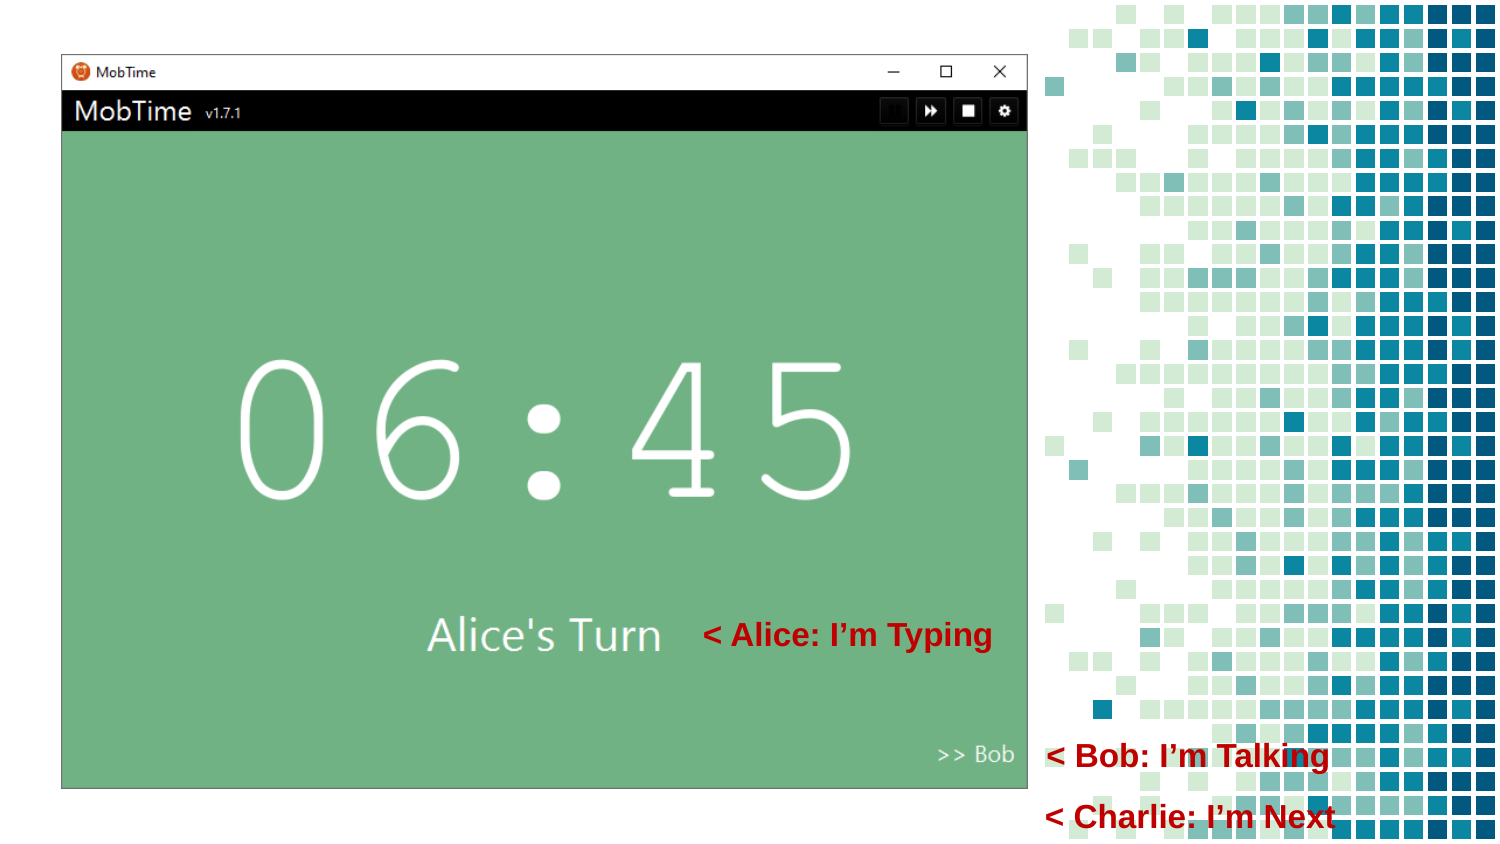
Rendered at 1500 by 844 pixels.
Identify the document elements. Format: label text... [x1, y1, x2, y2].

picture [61, 54, 1029, 790]
text_box < Charlie: I’m Next [1030, 788, 1351, 843]
text_box < Bob: I’m Talking [1034, 726, 1346, 782]
